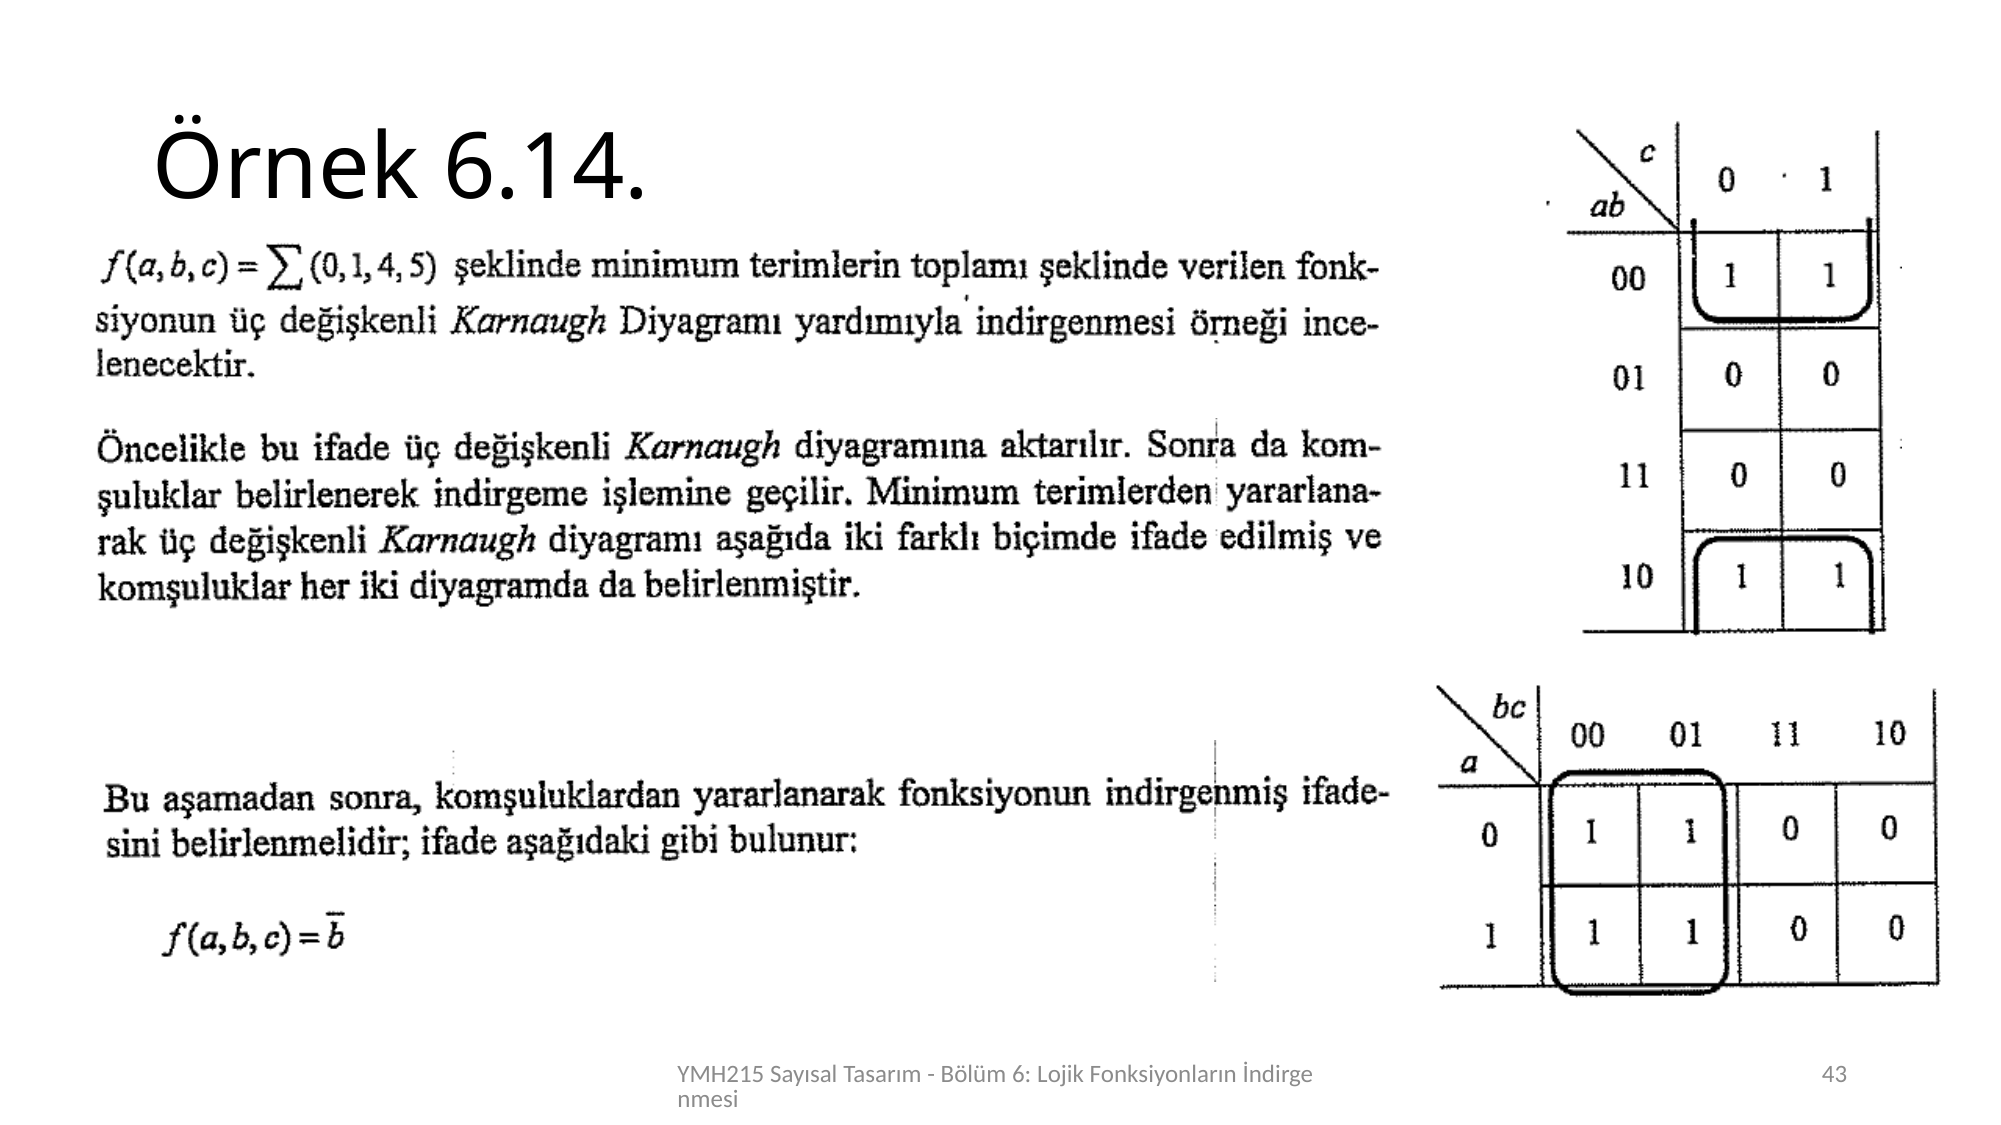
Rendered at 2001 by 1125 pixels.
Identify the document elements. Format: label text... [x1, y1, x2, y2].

title Örnek 6.14. [137, 59, 1863, 278]
picture [1538, 98, 1902, 646]
slide_number 43 [1412, 1042, 1863, 1103]
picture [76, 234, 1407, 397]
picture [1415, 656, 1966, 1021]
footer YMH215 Sayısal Tasarım - Bölüm 6: Lojik Fonksiyonların İndirgenmesi [662, 1042, 1338, 1103]
picture [65, 740, 1407, 982]
picture [67, 418, 1416, 621]
